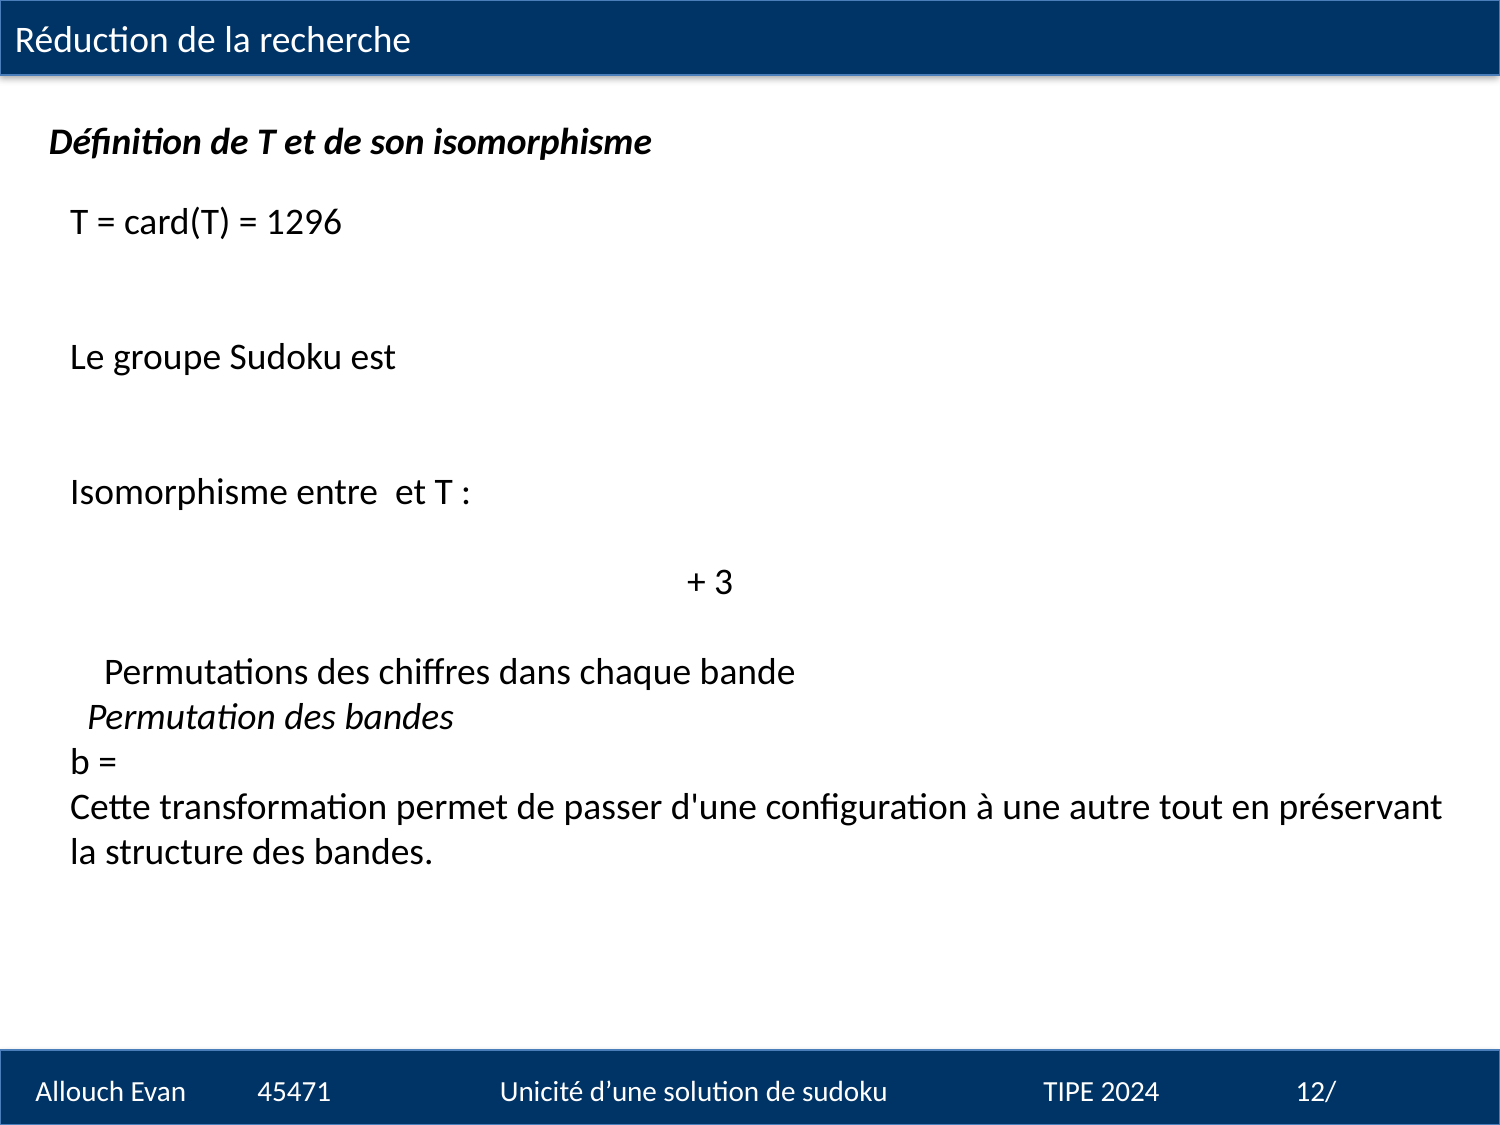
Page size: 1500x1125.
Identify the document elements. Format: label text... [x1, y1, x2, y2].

text_box Définition de T et de son isomorphisme [34, 109, 938, 169]
text_box Réduction de la recherche [0, 0, 1500, 76]
text_box Allouch Evan 45471 Unicité d’une solution de sudoku TIPE 2024 12/ [20, 1064, 1485, 1115]
text_box [0, 1049, 1500, 1125]
